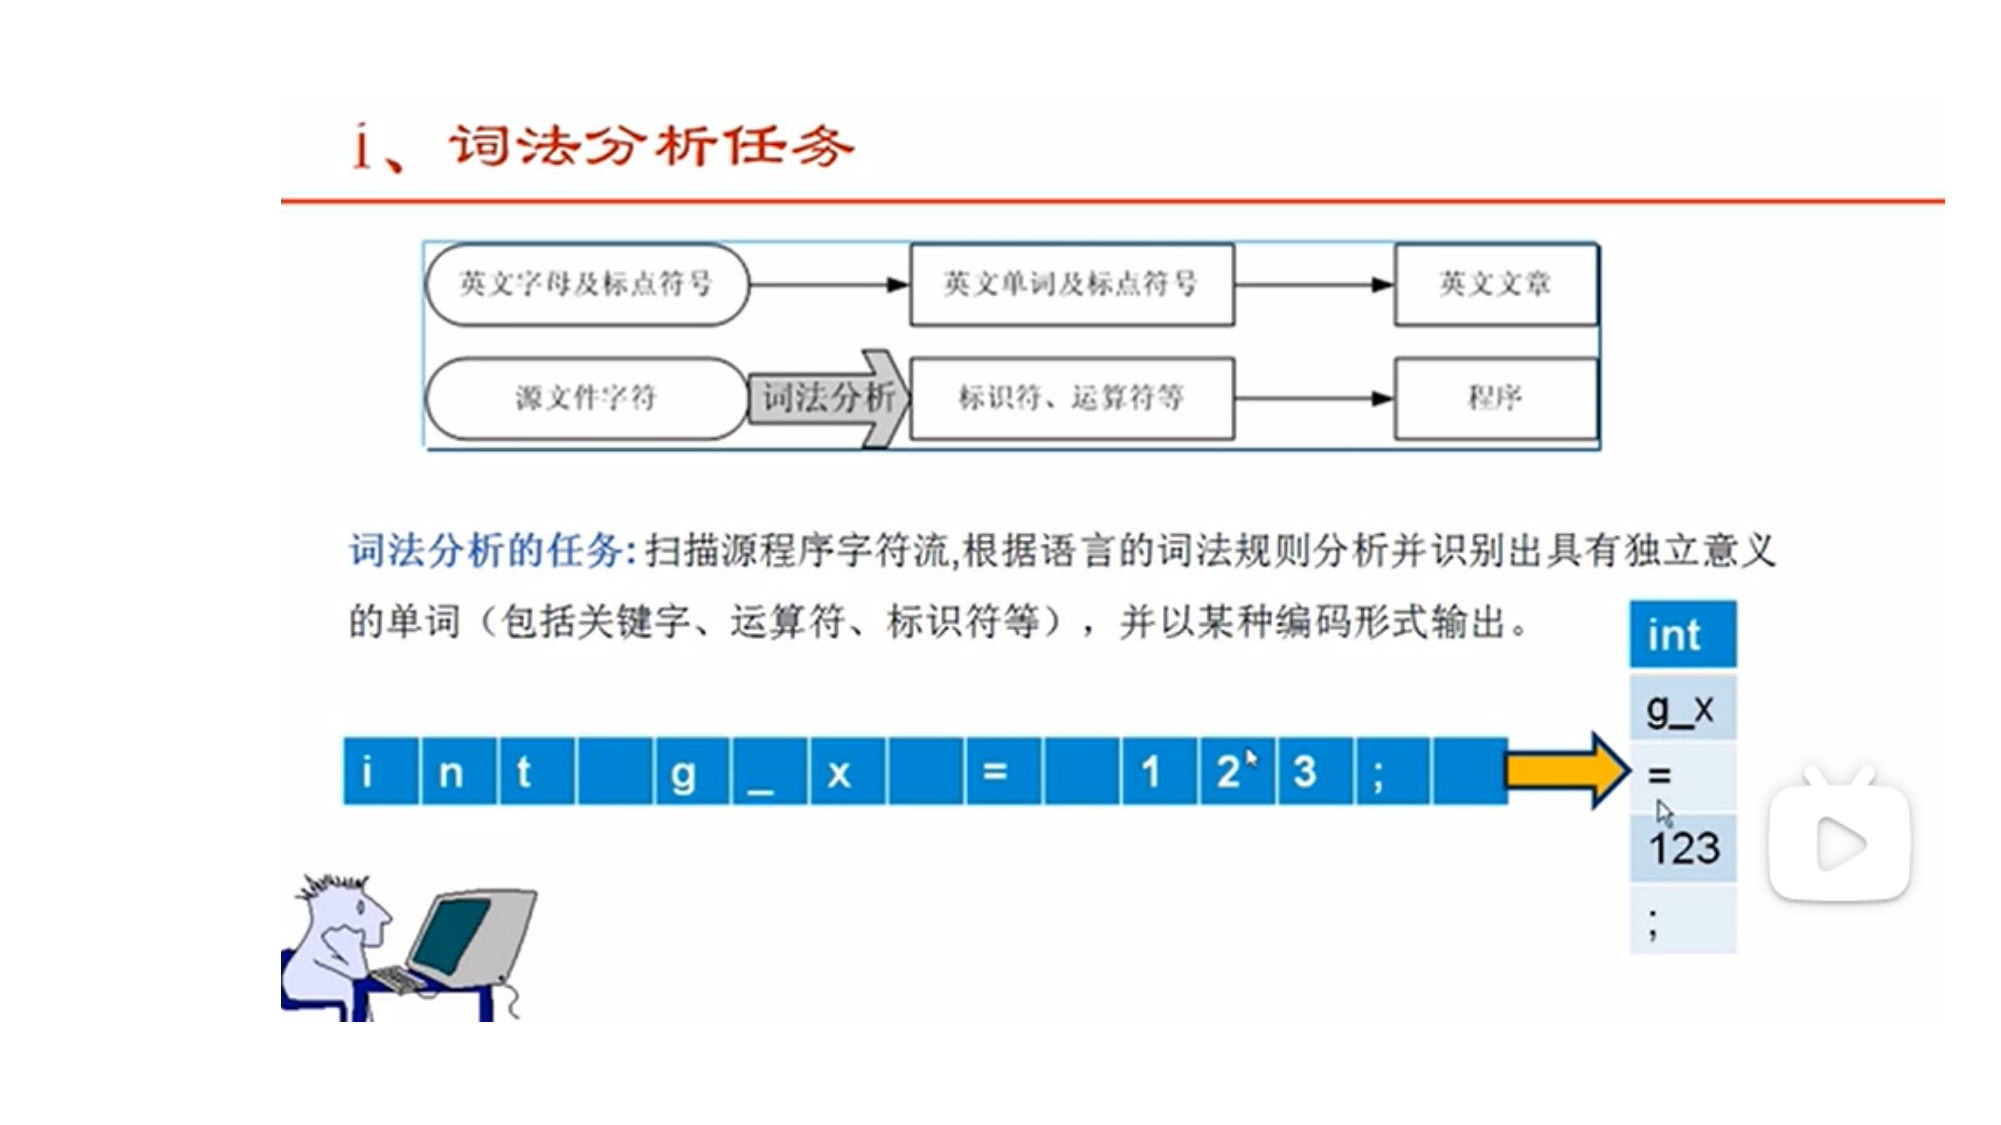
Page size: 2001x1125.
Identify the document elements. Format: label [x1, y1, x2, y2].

picture [281, 102, 1945, 1022]
